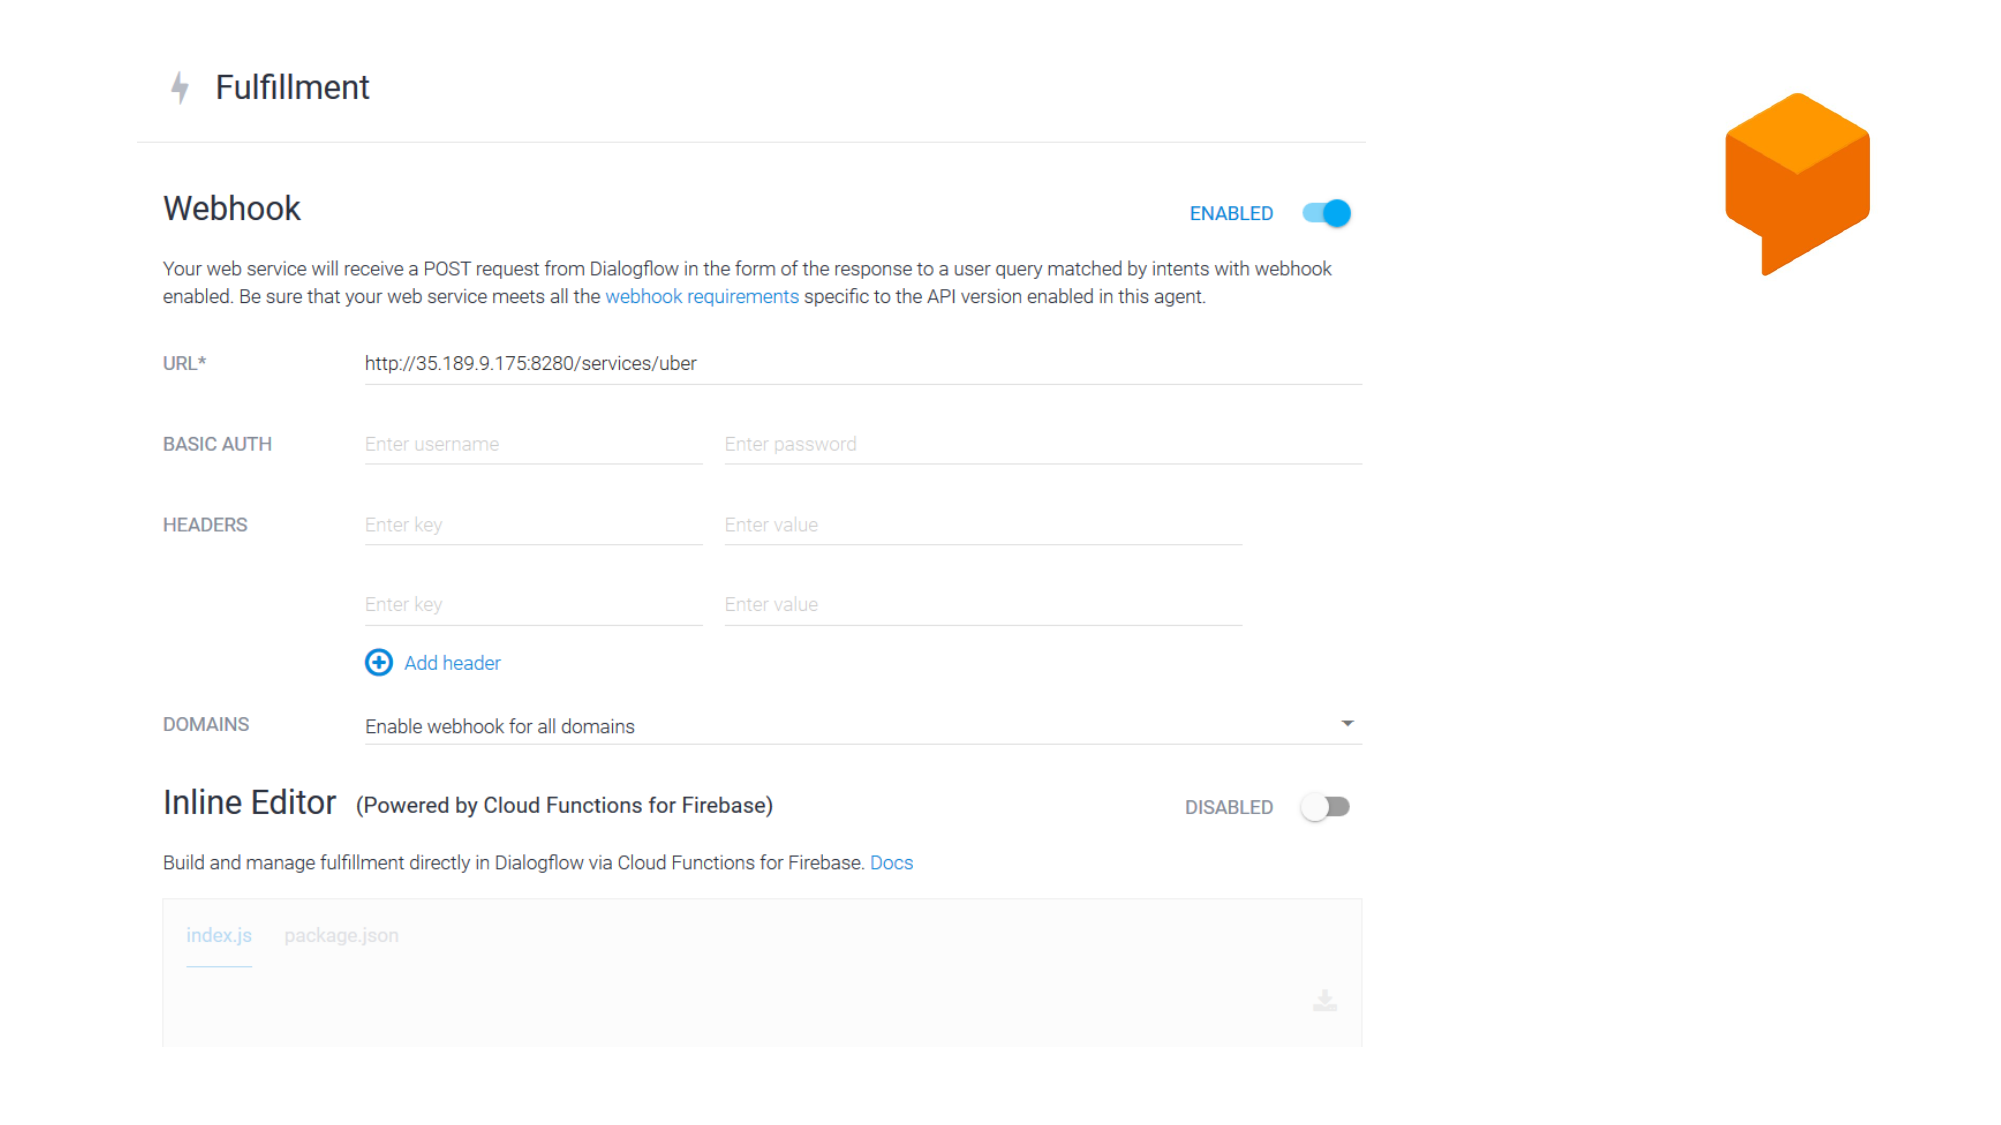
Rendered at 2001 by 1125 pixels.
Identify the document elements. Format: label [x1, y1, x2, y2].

picture [1692, 78, 1903, 289]
picture [137, 61, 1366, 1047]
